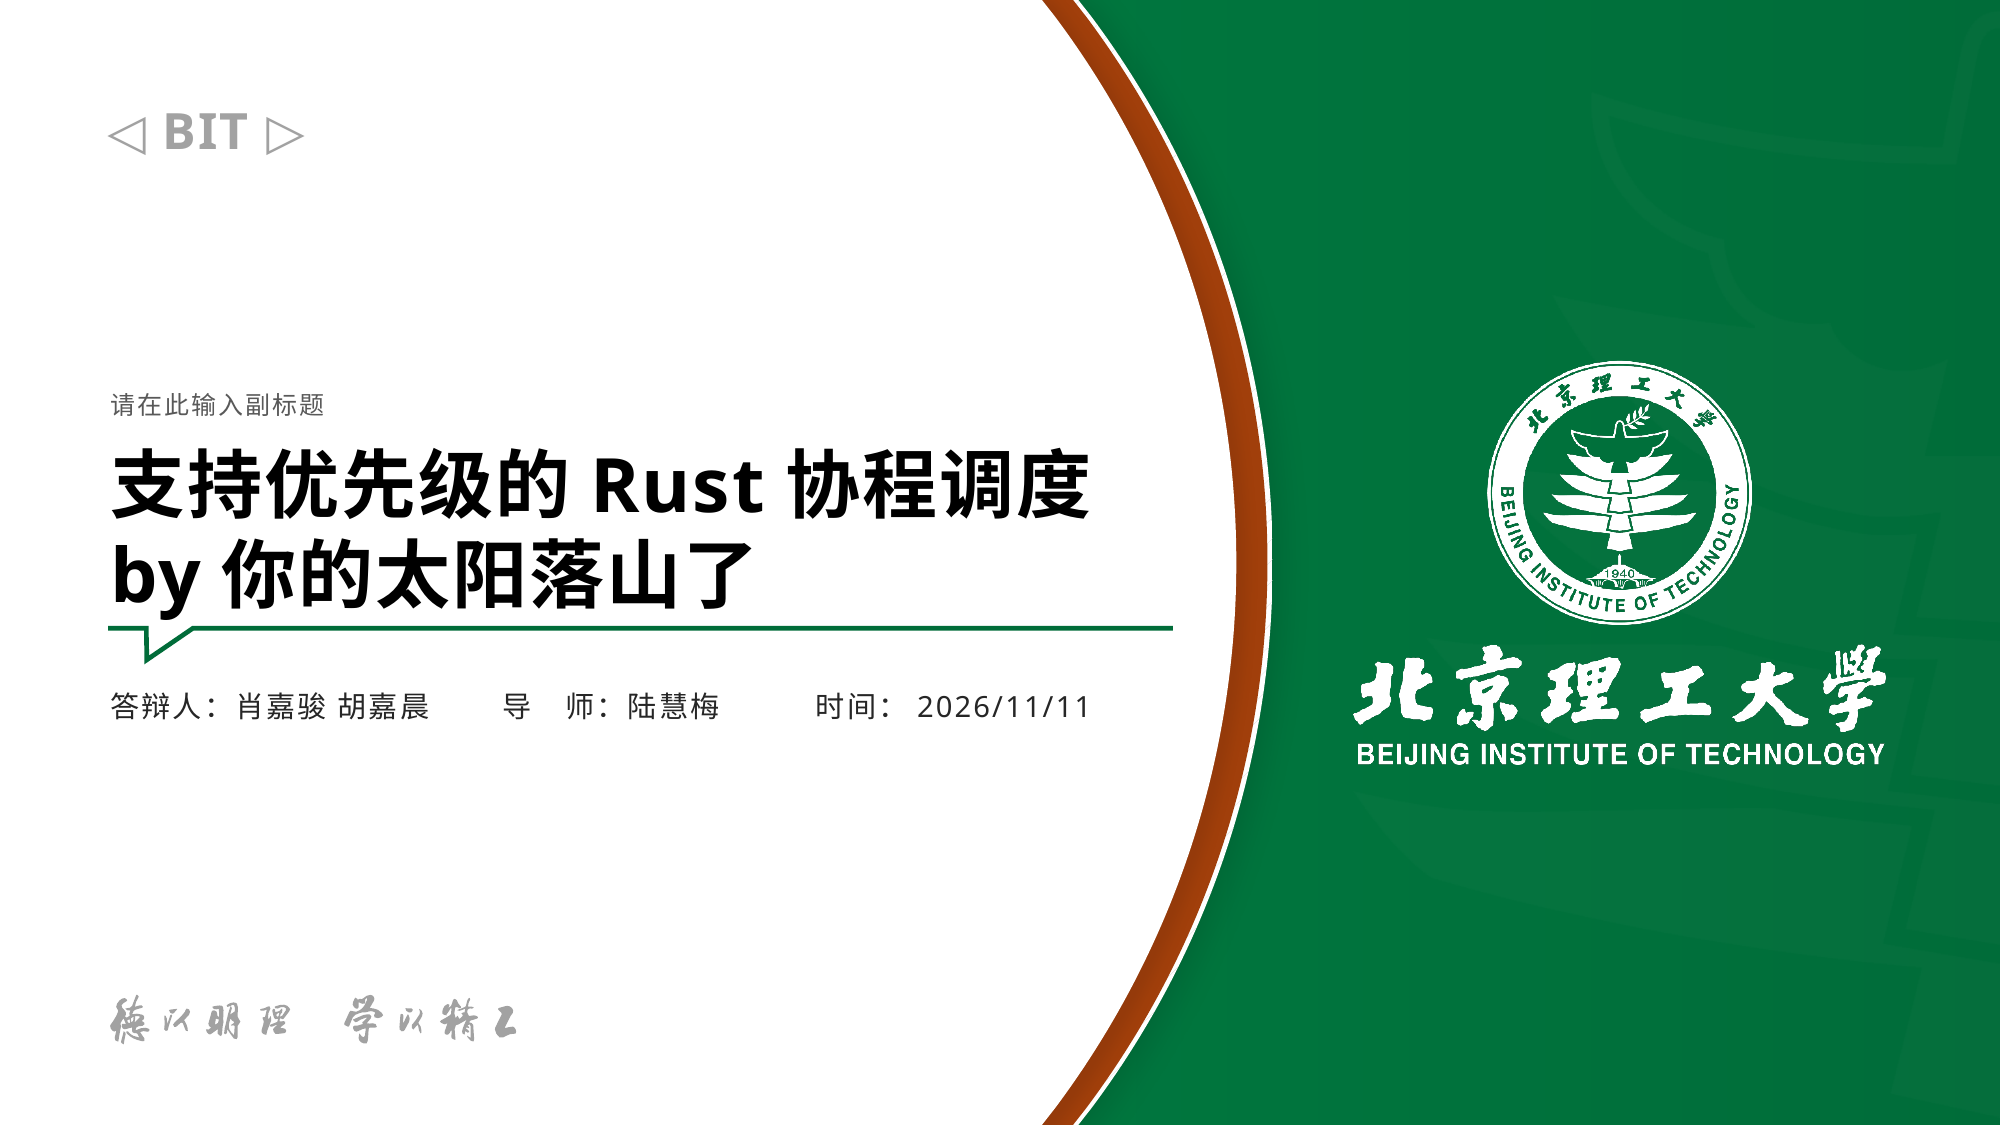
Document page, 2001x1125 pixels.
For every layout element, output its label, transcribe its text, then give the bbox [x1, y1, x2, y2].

picture [1353, 0, 2001, 1118]
list 答辩人：肖嘉骏 胡嘉晨 导 师：陆慧梅 时间：2025/8/12 [110, 673, 1131, 731]
list 请在此输入副标题 [110, 385, 953, 429]
title 支持优先级的Rust协程调度 by你的太阳落山了 [110, 429, 1261, 627]
